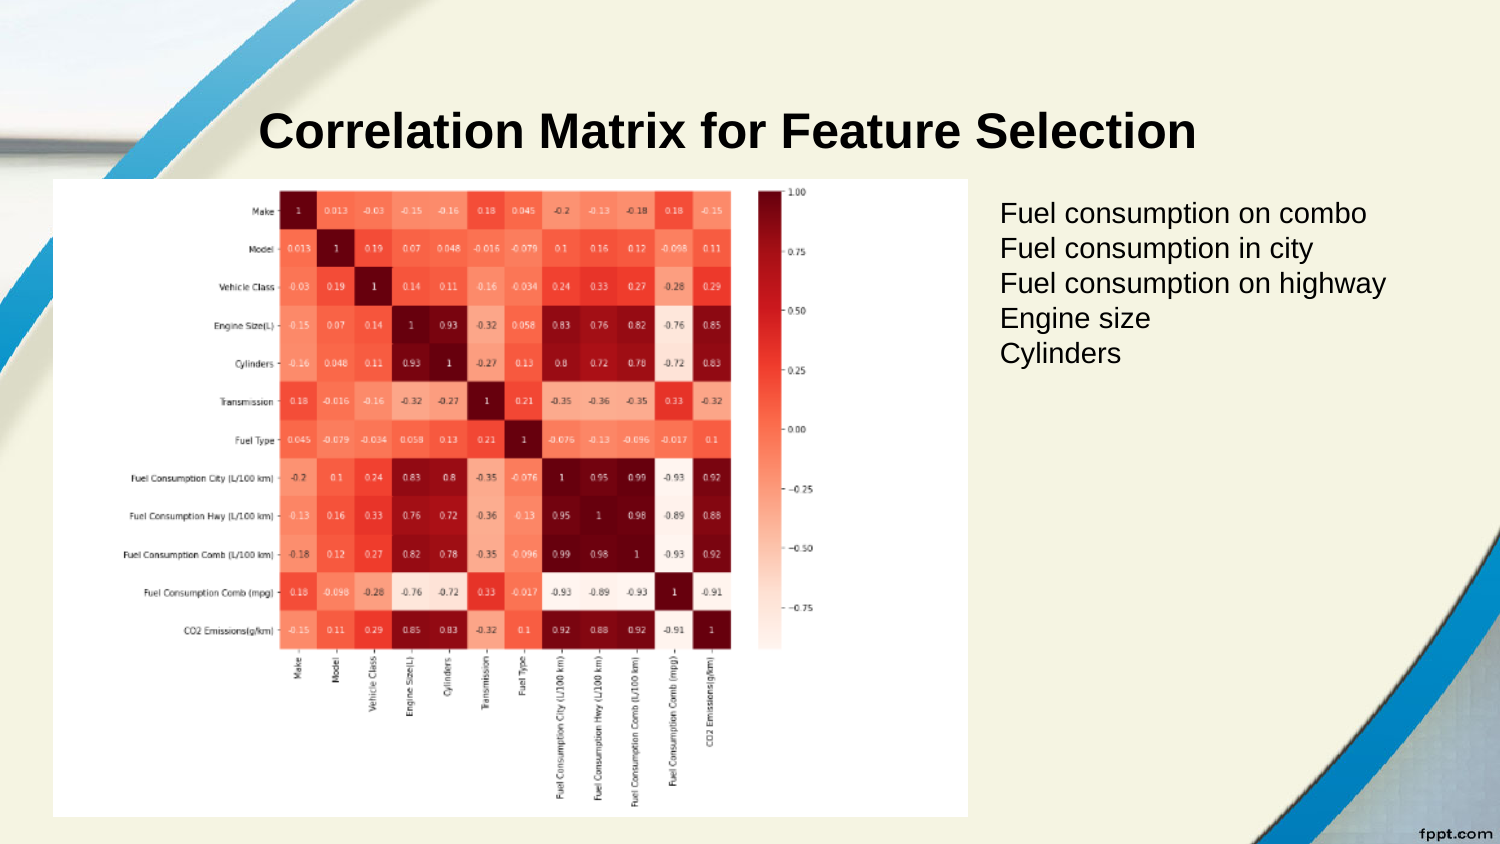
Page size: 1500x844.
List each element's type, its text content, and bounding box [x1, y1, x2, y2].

picture [1310, 615, 1500, 844]
title Correlation Matrix for Feature Selection [53, 58, 1404, 200]
picture [0, 0, 1500, 844]
text_box Fuel consumption on combo Fuel consumption in city Fuel consumption on highway Engine size Cylinders [984, 179, 1477, 420]
